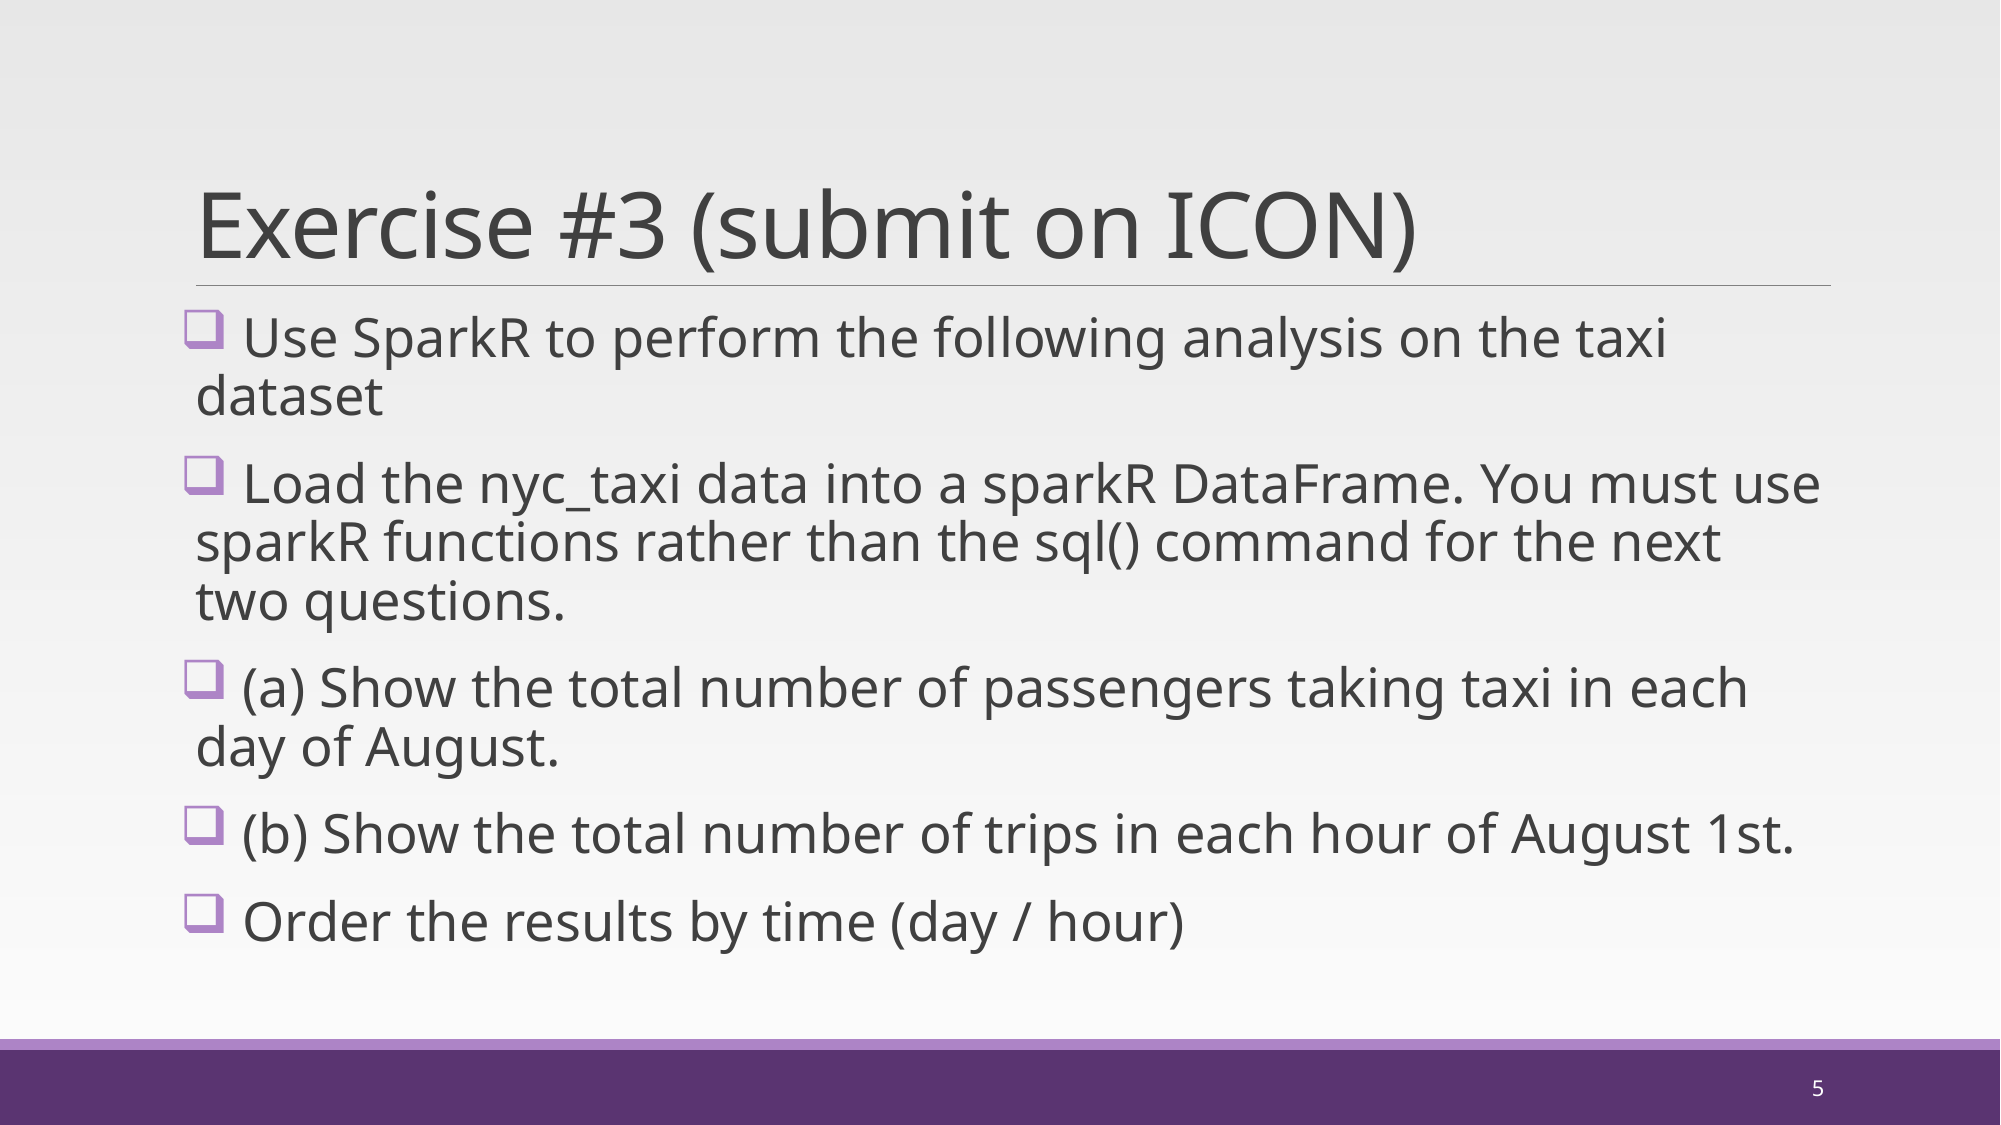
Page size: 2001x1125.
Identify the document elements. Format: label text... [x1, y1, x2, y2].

title Exercise #3 (submit on ICON) [180, 47, 1830, 285]
slide_number 5 [1624, 1059, 1840, 1120]
list Use SparkR to perform the following analysis on the taxi dataset Load the nyc_taxi data into a sparkR DataFrame. You must use sparkR functions rather than the sql() command for the next two questions. (a) Show the total number of passengers taking taxi in each day of August. (b) Show the total number of trips in each hour of August 1st. Order the results by time (day / hour) [180, 302, 1830, 963]
